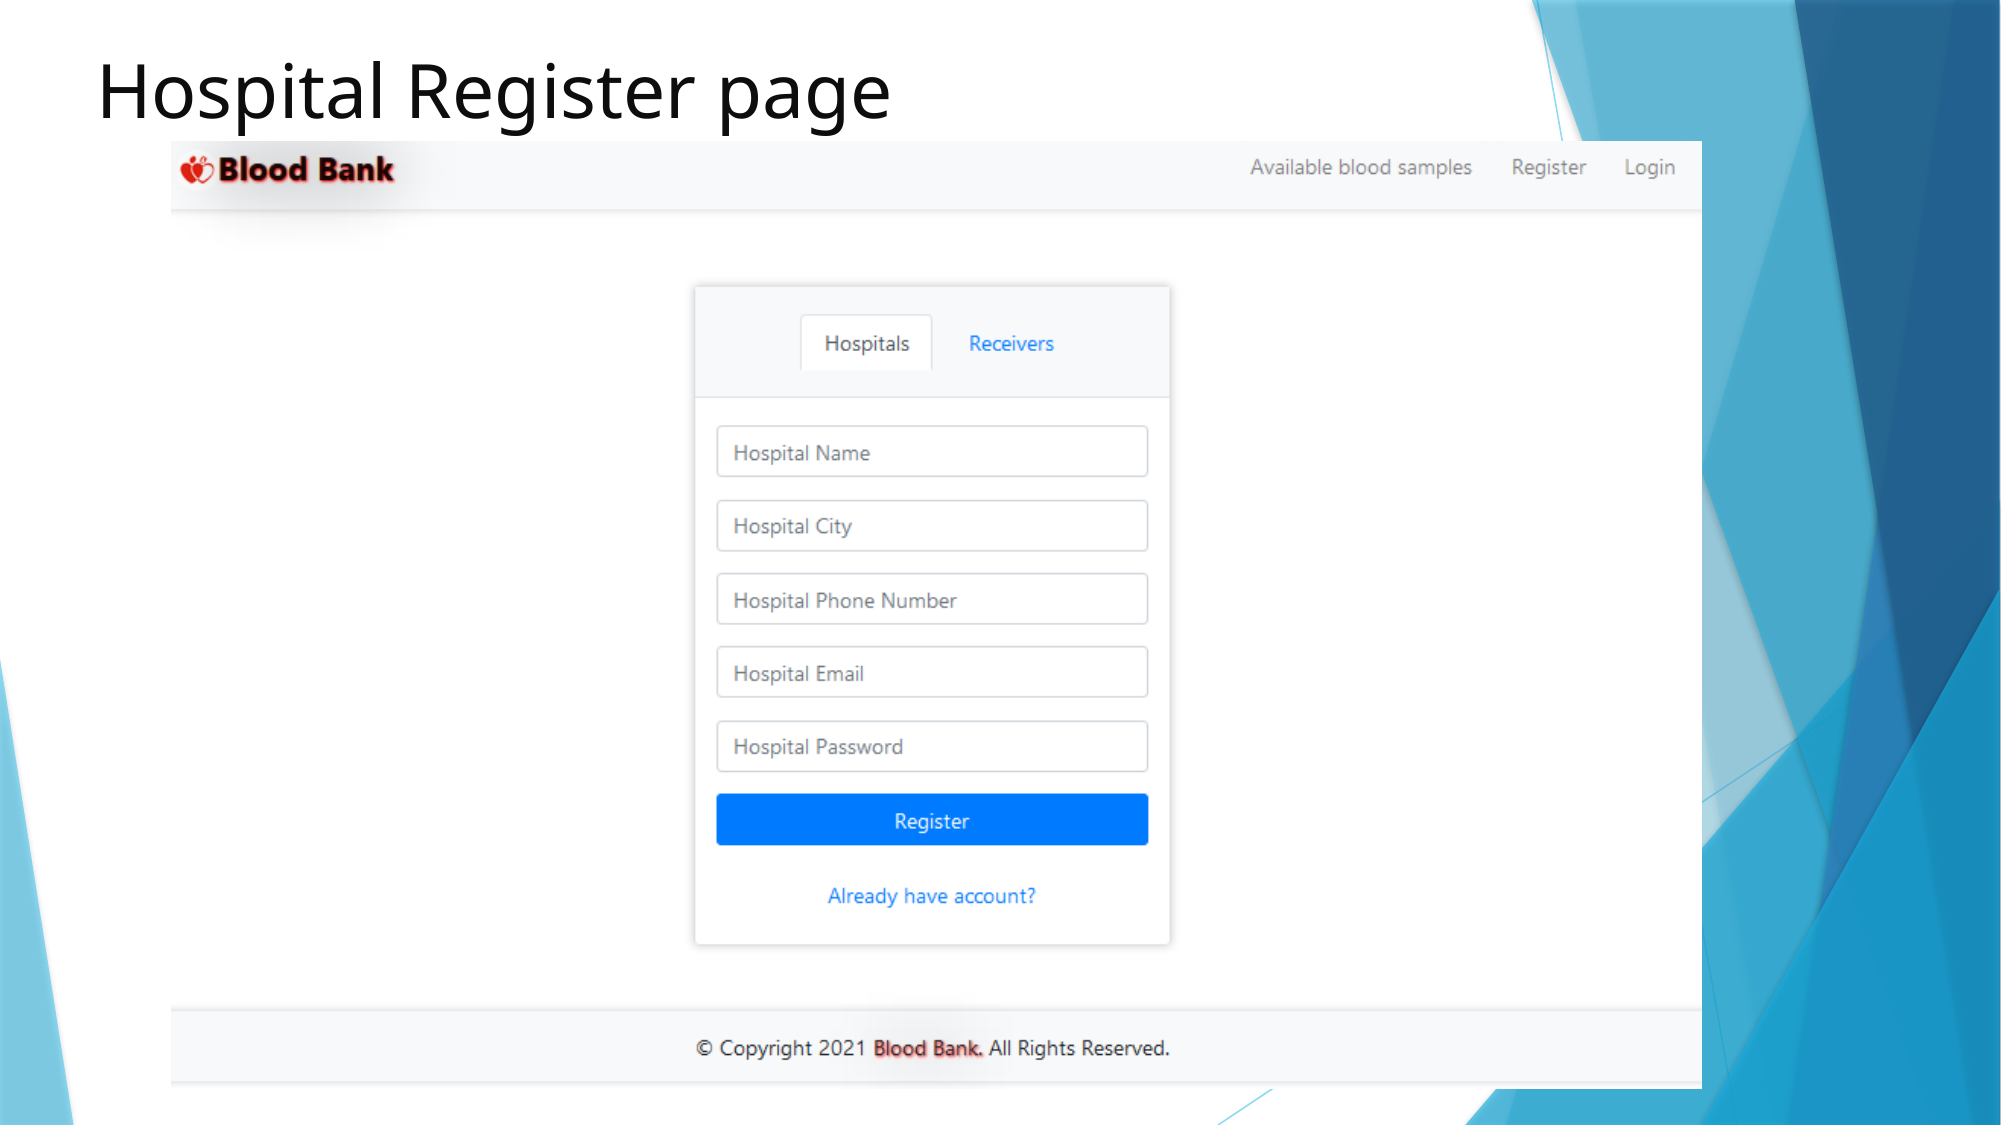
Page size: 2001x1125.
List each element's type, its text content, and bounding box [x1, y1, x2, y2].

picture [170, 141, 1702, 1090]
title Hospital Register page [81, 35, 1492, 253]
